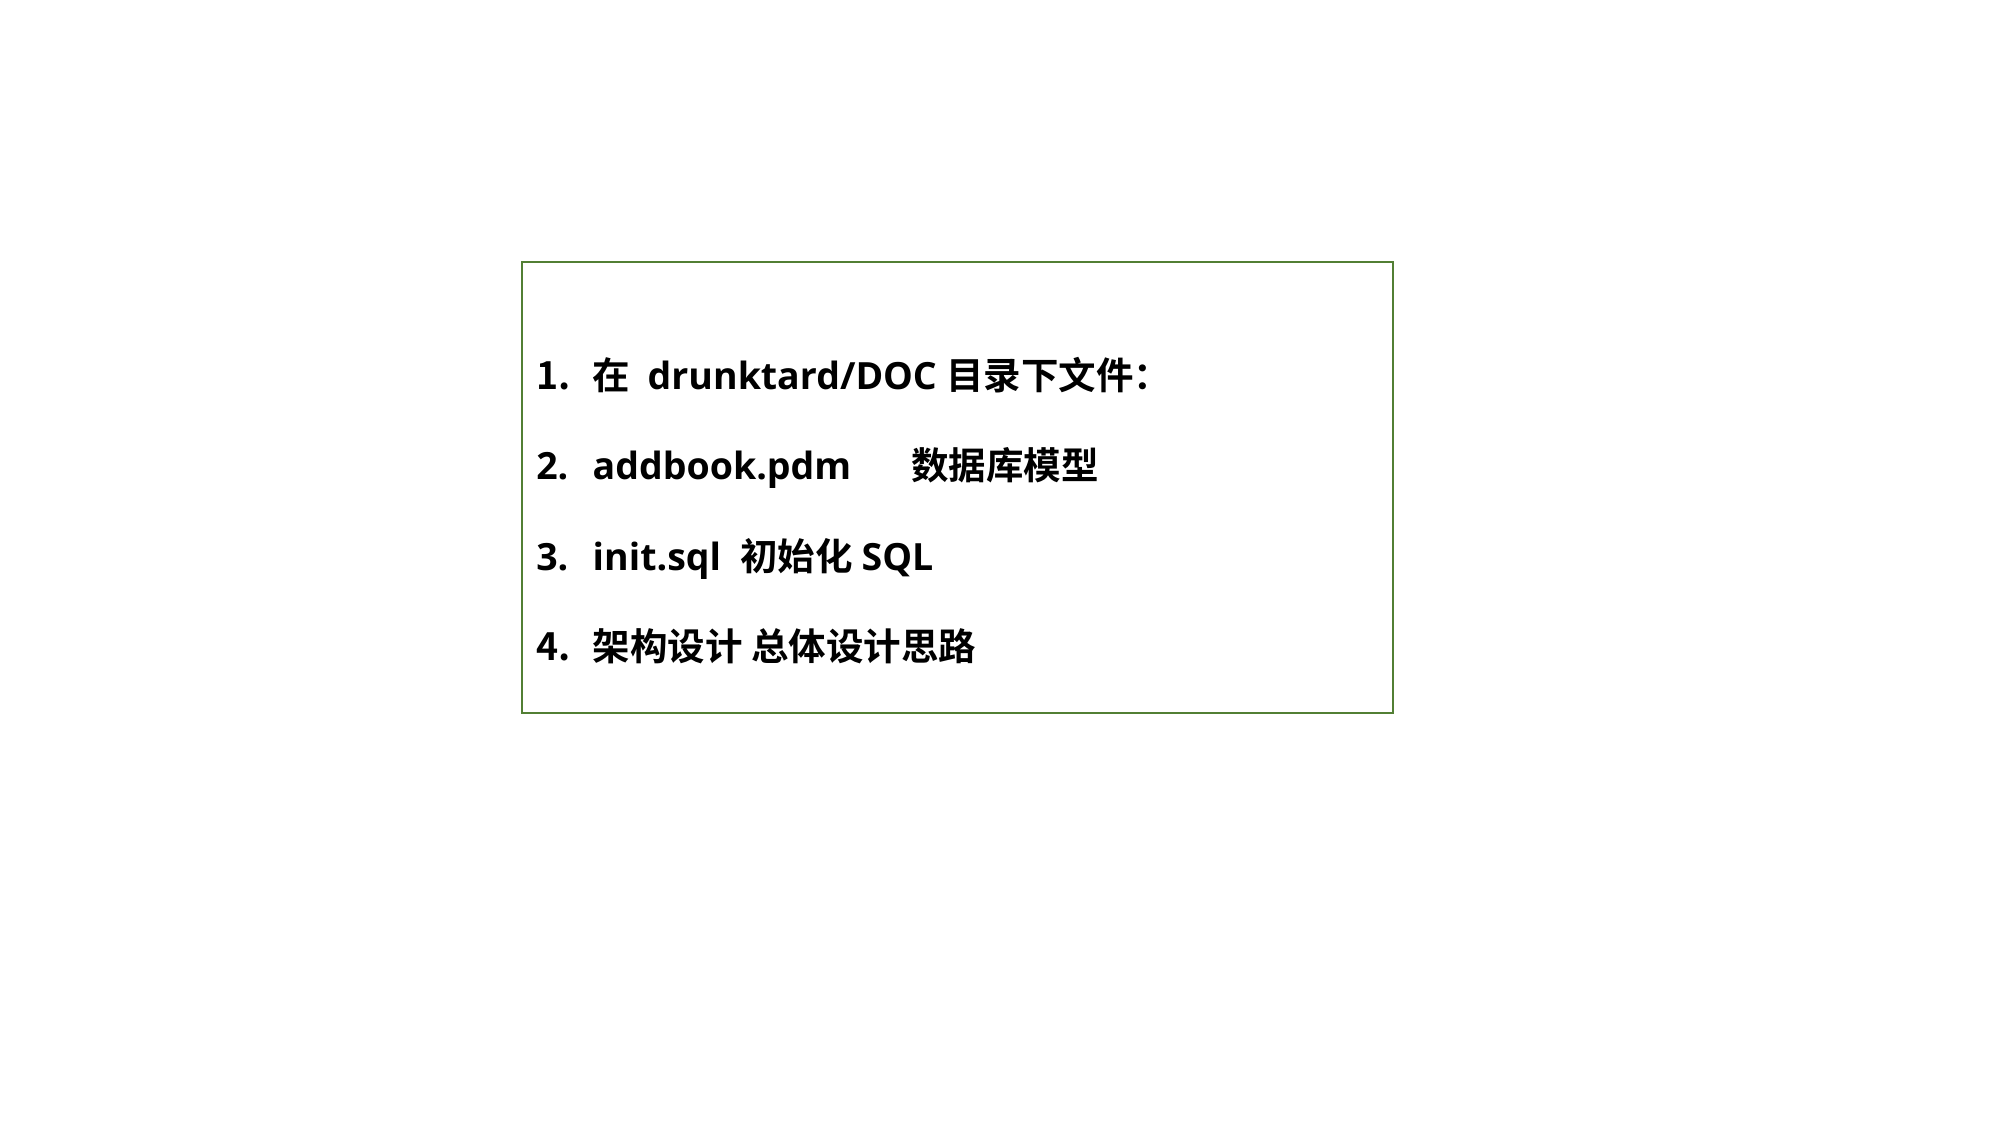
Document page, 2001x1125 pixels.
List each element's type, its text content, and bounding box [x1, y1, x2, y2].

text_box 在 drunktard/DOC目录下文件： addbook.pdm 数据库模型 init.sql 初始化SQL 架构设计 总体设计思路 [521, 261, 1394, 714]
